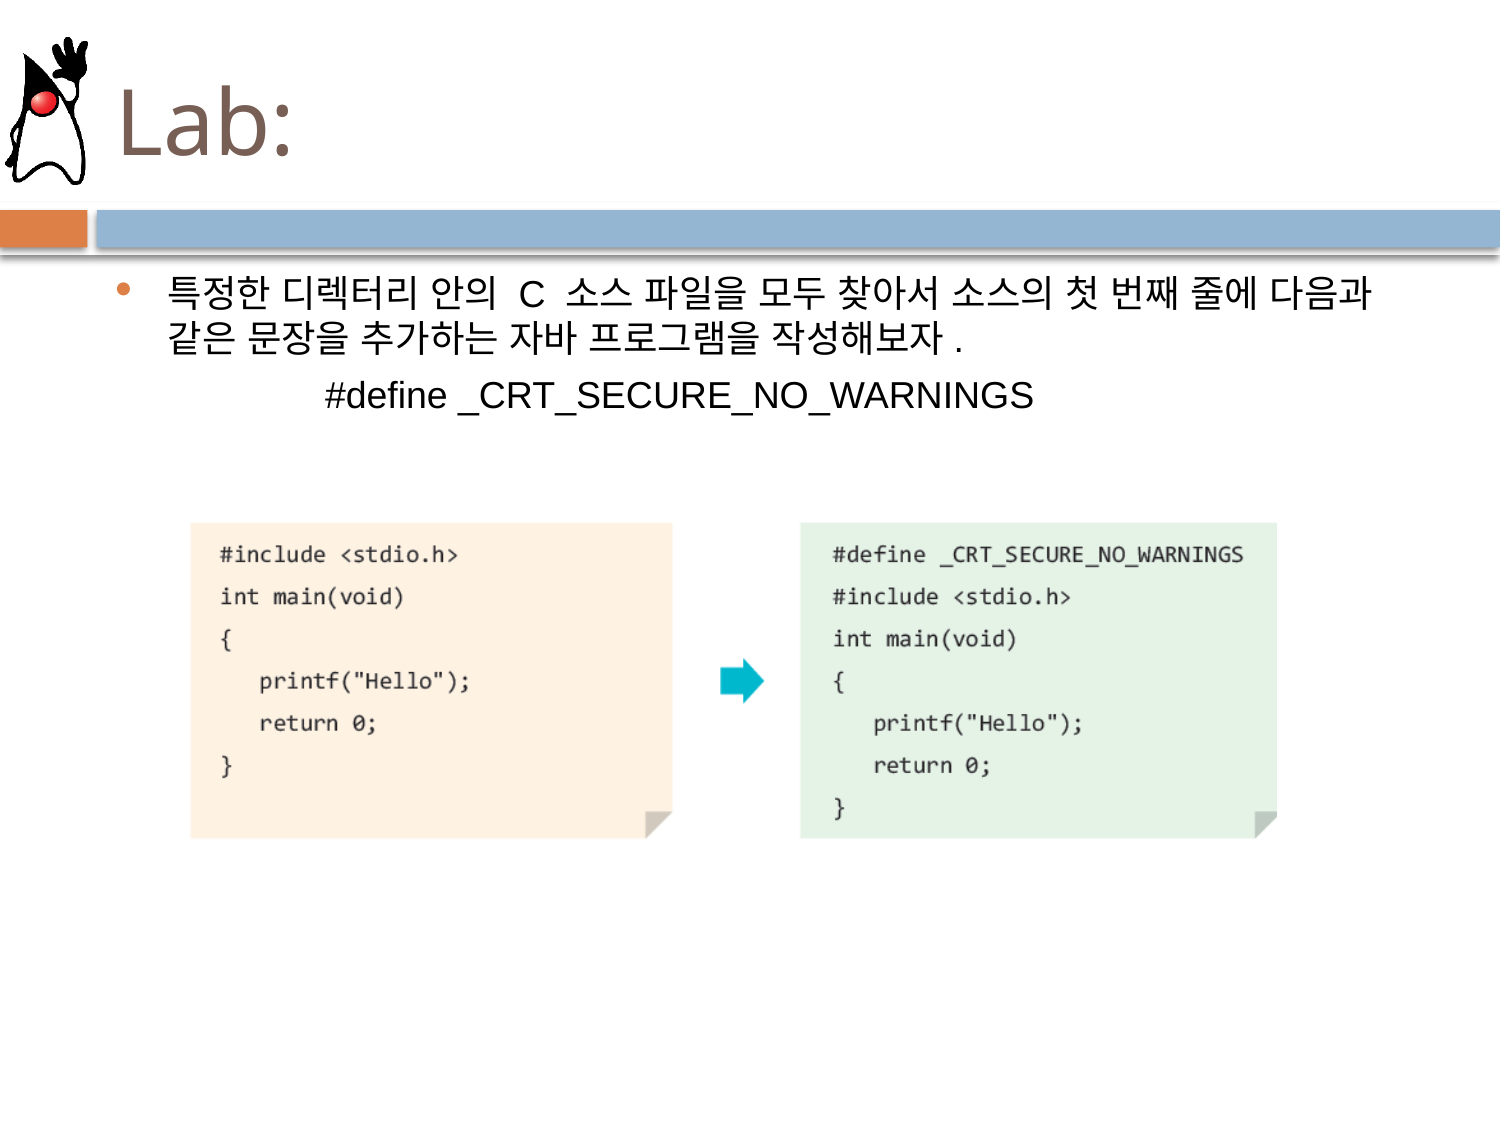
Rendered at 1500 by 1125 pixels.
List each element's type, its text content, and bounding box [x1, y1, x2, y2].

title Lab: [100, 37, 1438, 200]
picture [5, 37, 88, 185]
list 특정한 디렉터리 안의 C 소스 파일을 모두 찾아서 소스의 첫 번째 줄에 다음과 같은 문장을 추가하는 자바 프로그램을 작성해보자. #define _CRT_SECURE_NO_WARNINGS [100, 262, 1438, 1000]
picture [179, 497, 1277, 851]
